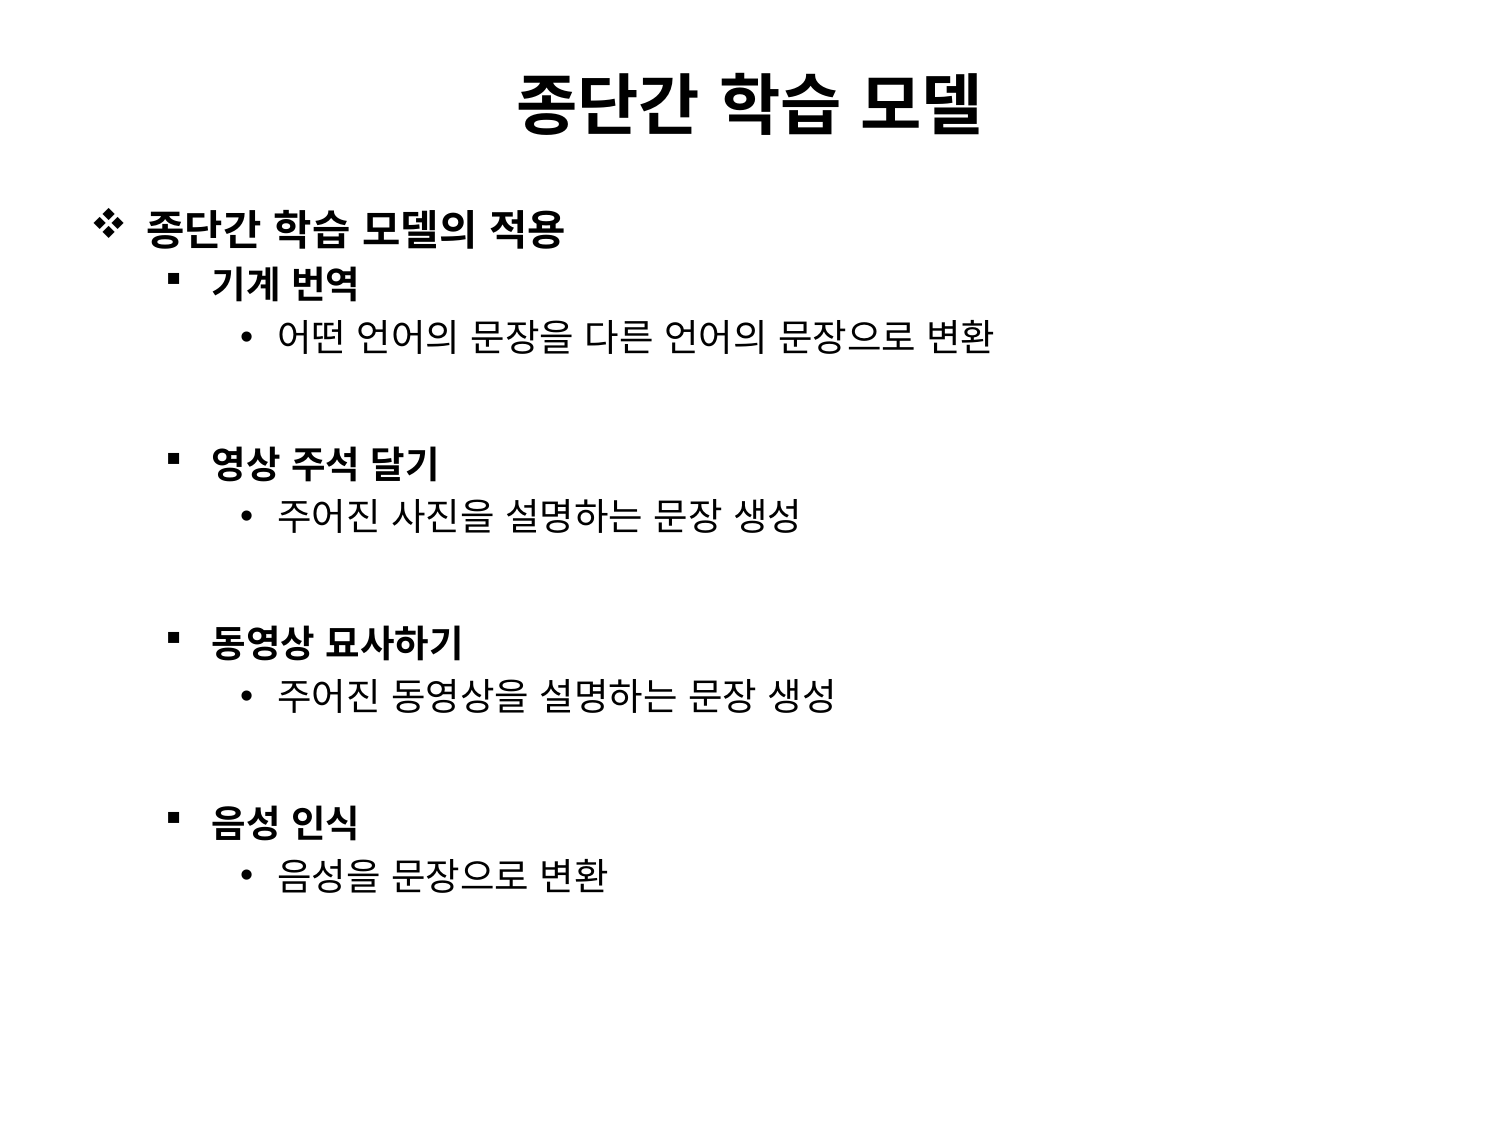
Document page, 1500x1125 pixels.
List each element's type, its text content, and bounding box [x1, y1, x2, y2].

list 종단간 학습 모델의 적용 기계 번역 어떤 언어의 문장을 다른 언어의 문장으로 변환 영상 주석 달기 주어진 사진을 설명하는 문장 생성 동영상 묘사하기 주어진 동영상을 설명하는 문장 생성 음성 인식 음성을 문장으로 변환 [75, 196, 1425, 1071]
title 종단간 학습 모델 [75, 45, 1425, 161]
